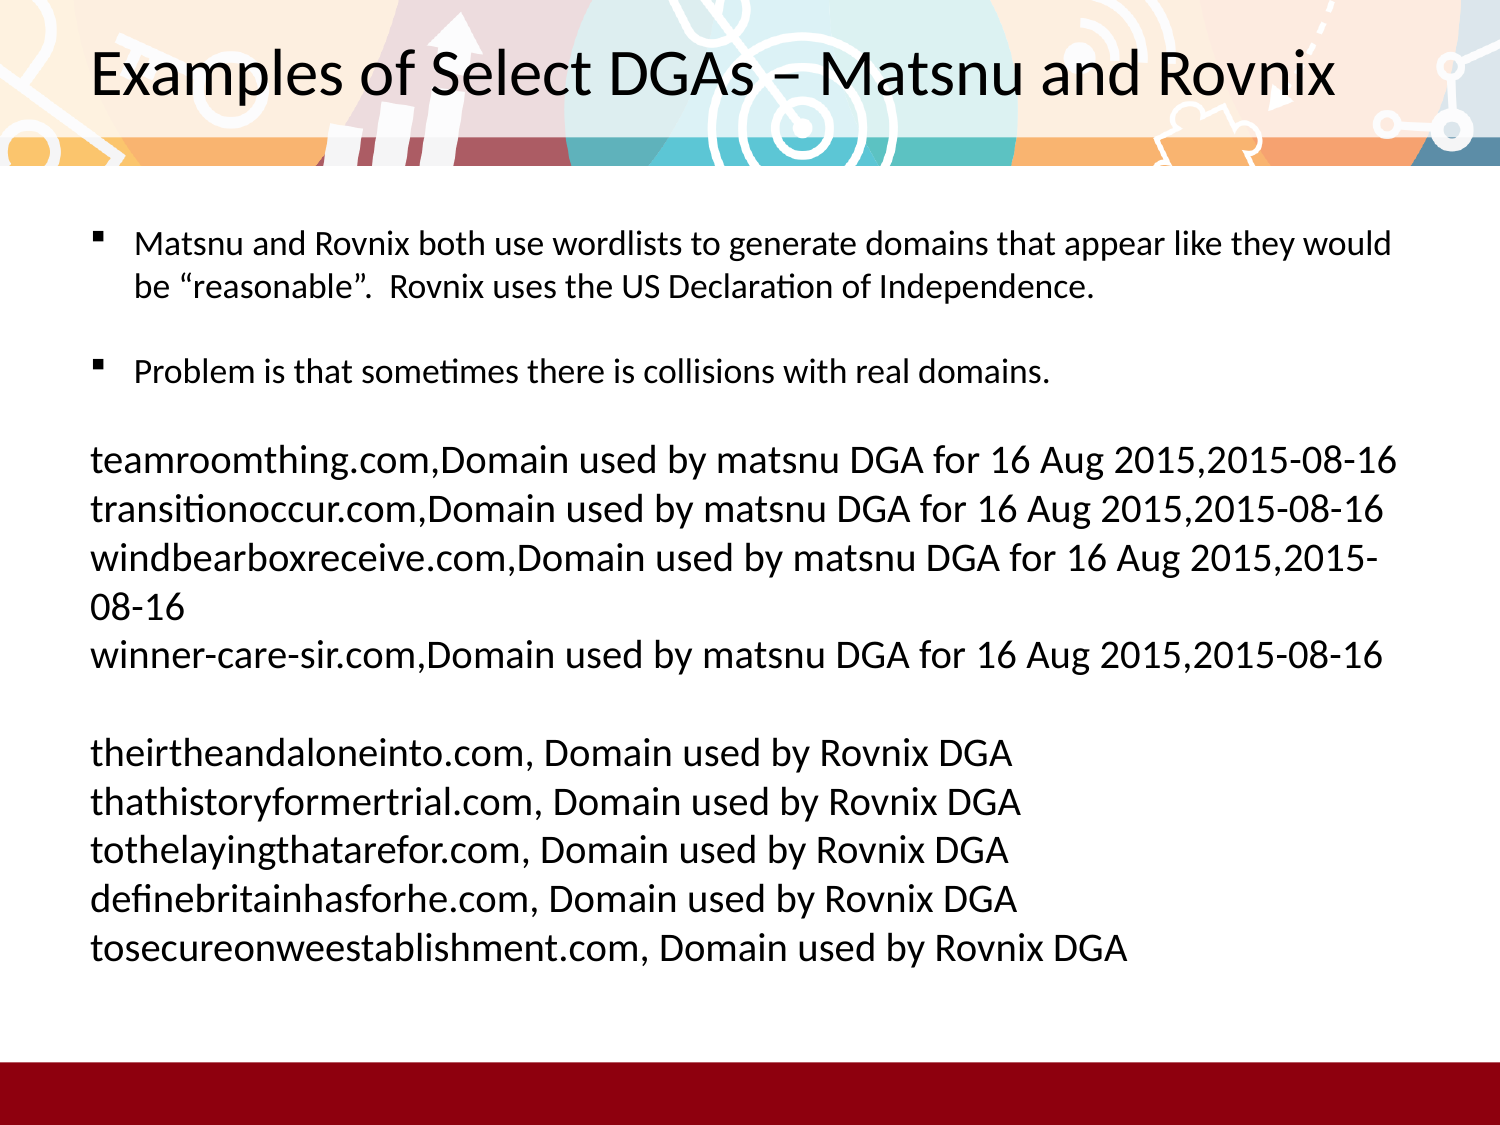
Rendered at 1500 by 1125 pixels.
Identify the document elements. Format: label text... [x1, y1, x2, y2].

list Matsnu and Rovnix both use wordlists to generate domains that appear like they would be “reasonable”. Rovnix uses the US Declaration of Independence. Problem is that sometimes there is collisions with real domains. teamroomthing.com,Domain used by matsnu DGA for 16 Aug 2015,2015-08-16 transitionoccur.com,Domain used by matsnu DGA for 16 Aug 2015,2015-08-16 windbearboxreceive.com,Domain used by matsnu DGA for 16 Aug 2015,2015-08-16 winner-care-sir.com,Domain used by matsnu DGA for 16 Aug 2015,2015-08-16 theirtheandaloneinto.com, Domain used by Rovnix DGA thathistoryformertrial.com, Domain used by Rovnix DGA tothelayingthatarefor.com, Domain used by Rovnix DGA definebritainhasforhe.com, Domain used by Rovnix DGA tosecureonweestablishment.com, Domain used by Rovnix DGA [75, 212, 1425, 1005]
picture [0, 138, 1500, 166]
title Examples of Select DGAs – Matsnu and Rovnix [75, 12, 1425, 125]
